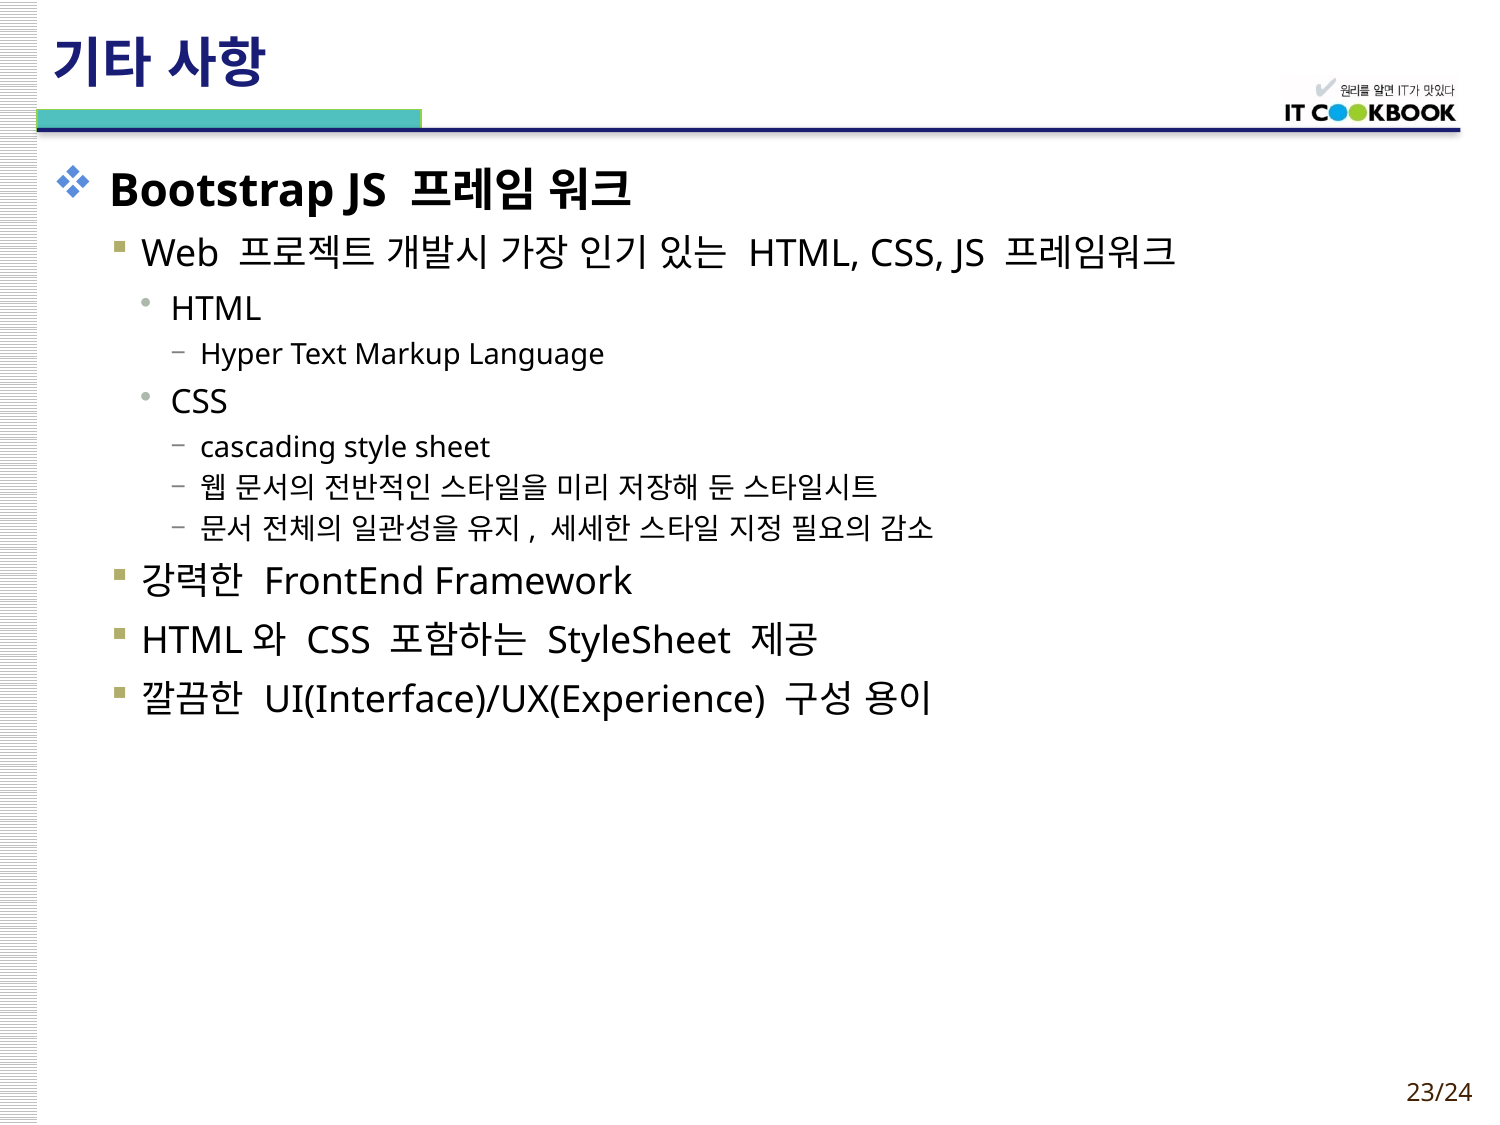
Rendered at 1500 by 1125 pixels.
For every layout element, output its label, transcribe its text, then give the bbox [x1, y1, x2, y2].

list Bootstrap JS 프레임 워크 Web 프로젝트 개발시 가장 인기 있는 HTML, CSS, JS 프레임워크 HTML Hyper Text Markup Language CSS cascading style sheet 웹 문서의 전반적인 스타일을 미리 저장해 둔 스타일시트 문서 전체의 일관성을 유지, 세세한 스타일 지정 필요의 감소 강력한 FrontEnd Framework HTML와 CSS 포함하는 StyleSheet 제공 깔끔한 UI(Interface)/UX(Experience) 구성 용이 [37, 152, 1463, 1091]
picture [1281, 75, 1459, 123]
title 기타 사항 [37, 13, 1278, 109]
